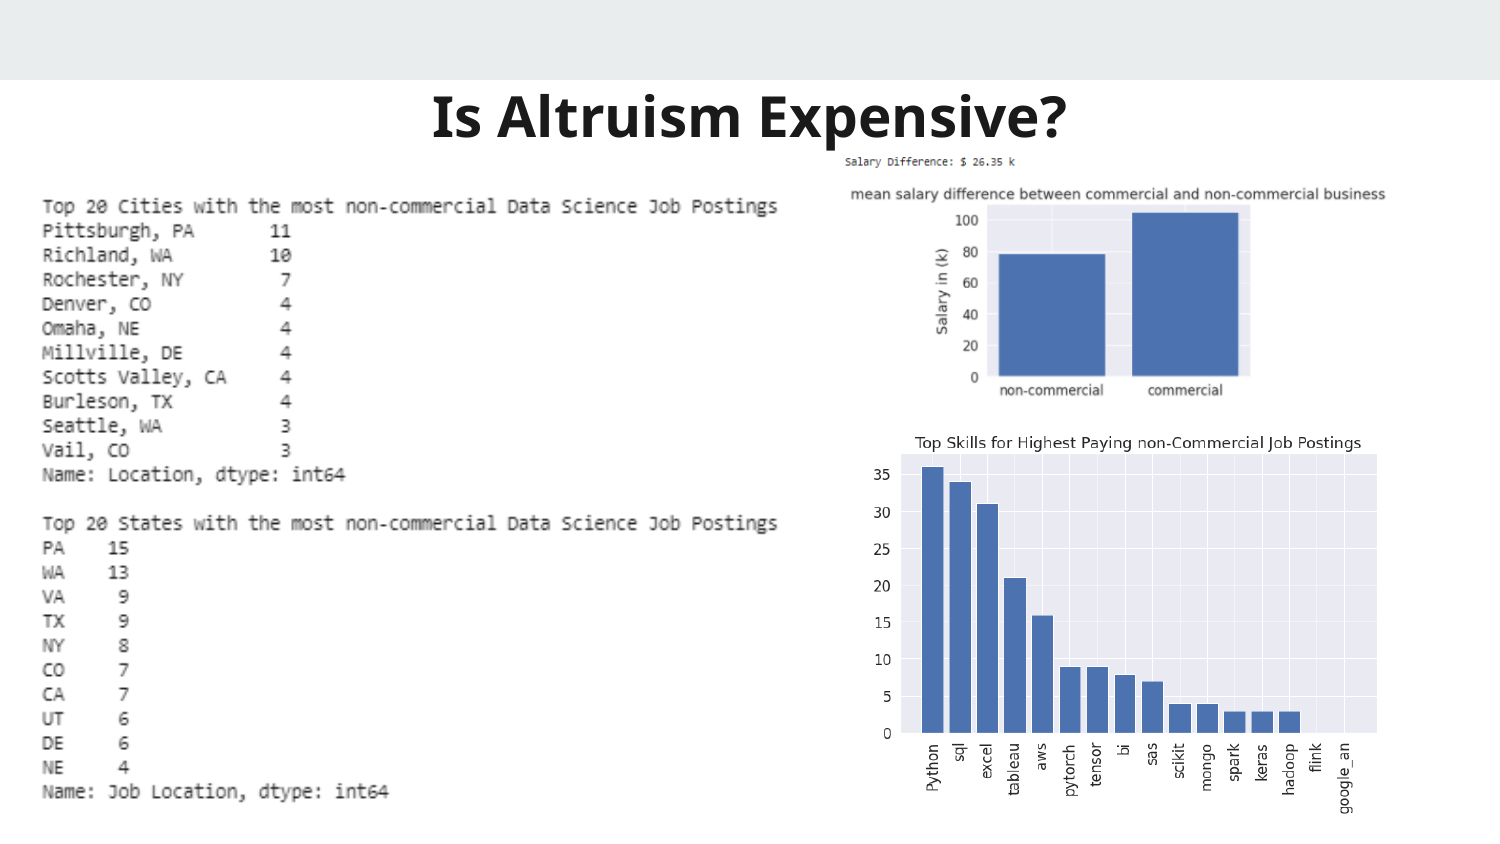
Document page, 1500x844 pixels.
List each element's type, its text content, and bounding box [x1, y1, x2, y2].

picture [24, 191, 810, 810]
title Is Altruism Expensive? [119, 66, 1381, 155]
picture [841, 154, 1397, 406]
picture [866, 430, 1383, 819]
